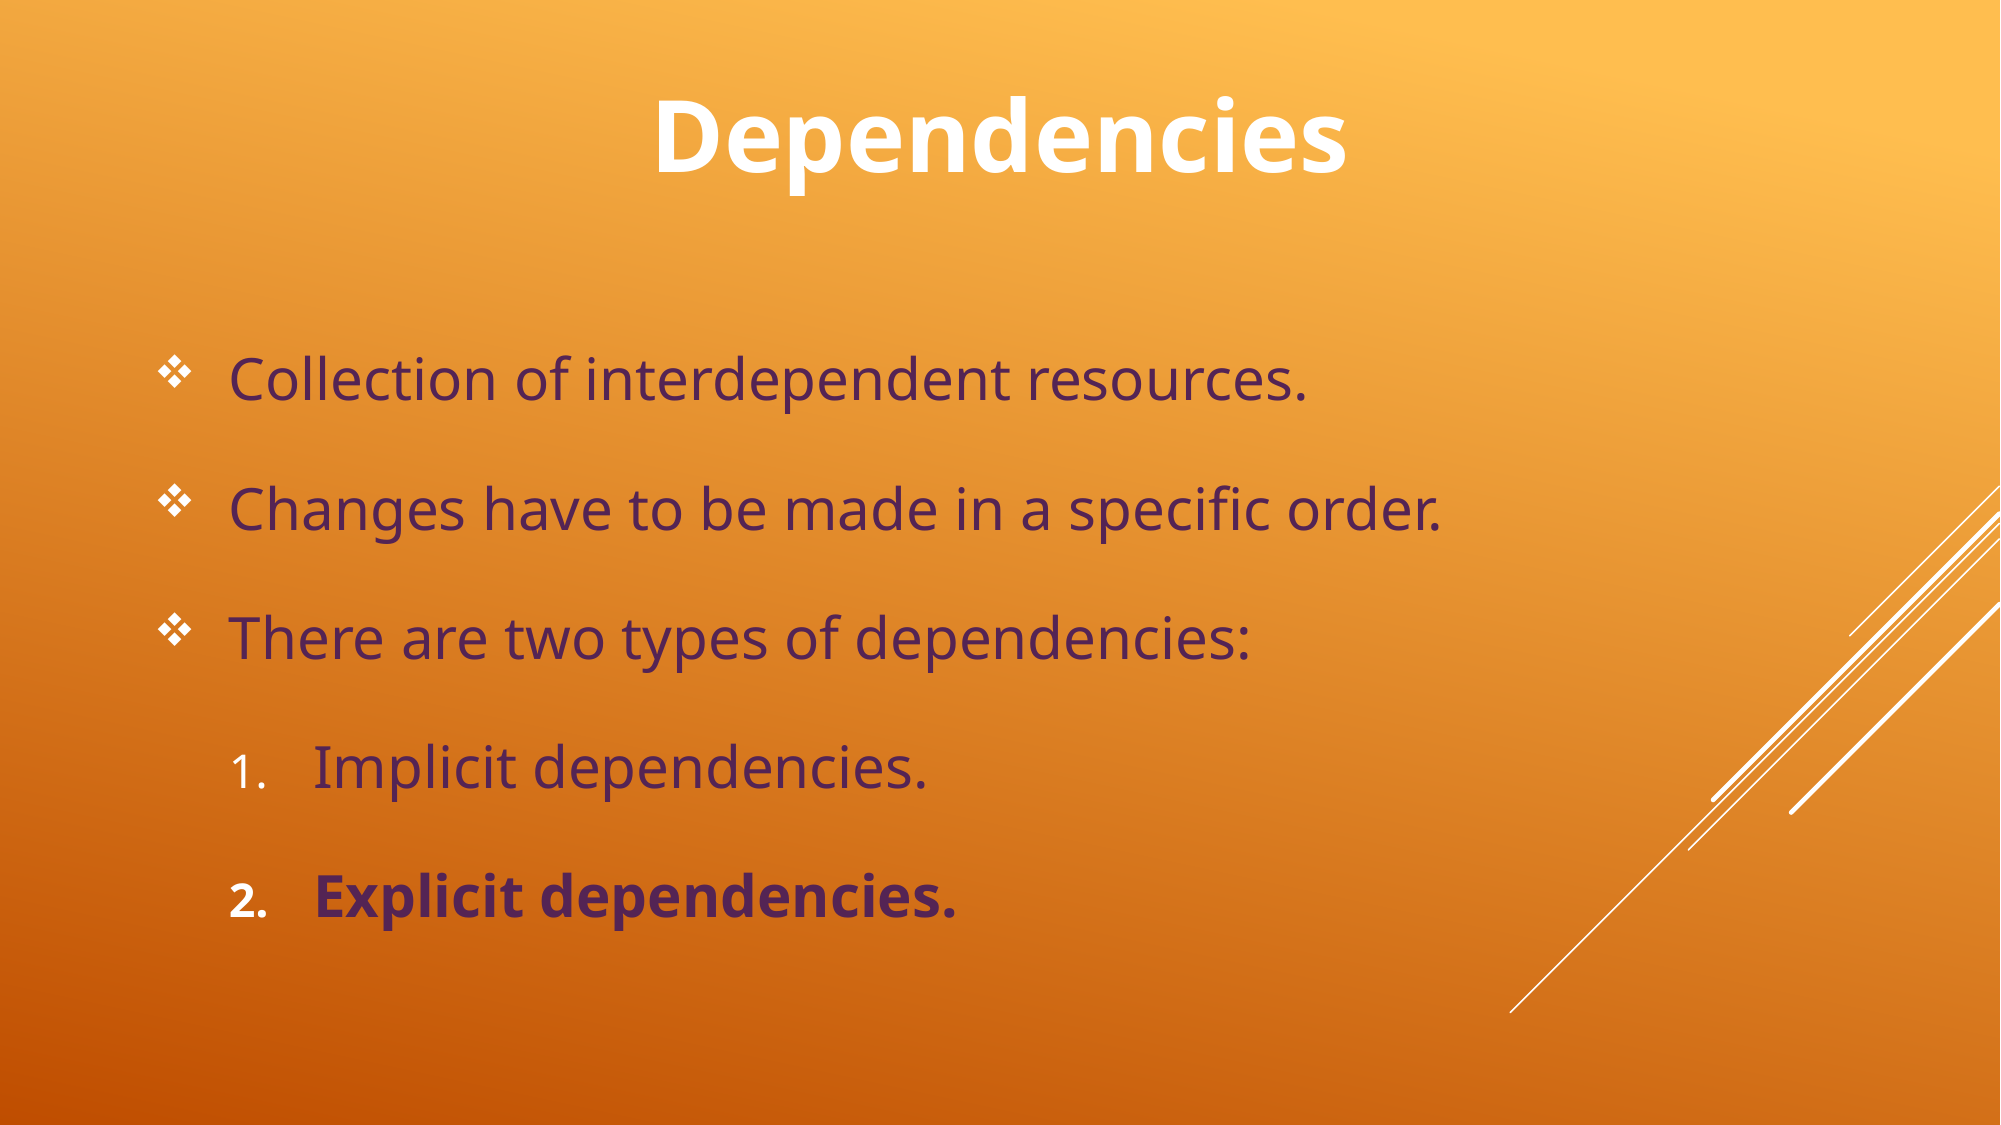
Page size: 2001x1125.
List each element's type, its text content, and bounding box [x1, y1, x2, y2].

title Dependencies [101, 25, 1899, 200]
list Collection of interdependent resources. Changes have to be made in a specific order. There are two types of dependencies: Implicit dependencies. Explicit dependencies. [138, 299, 1839, 973]
